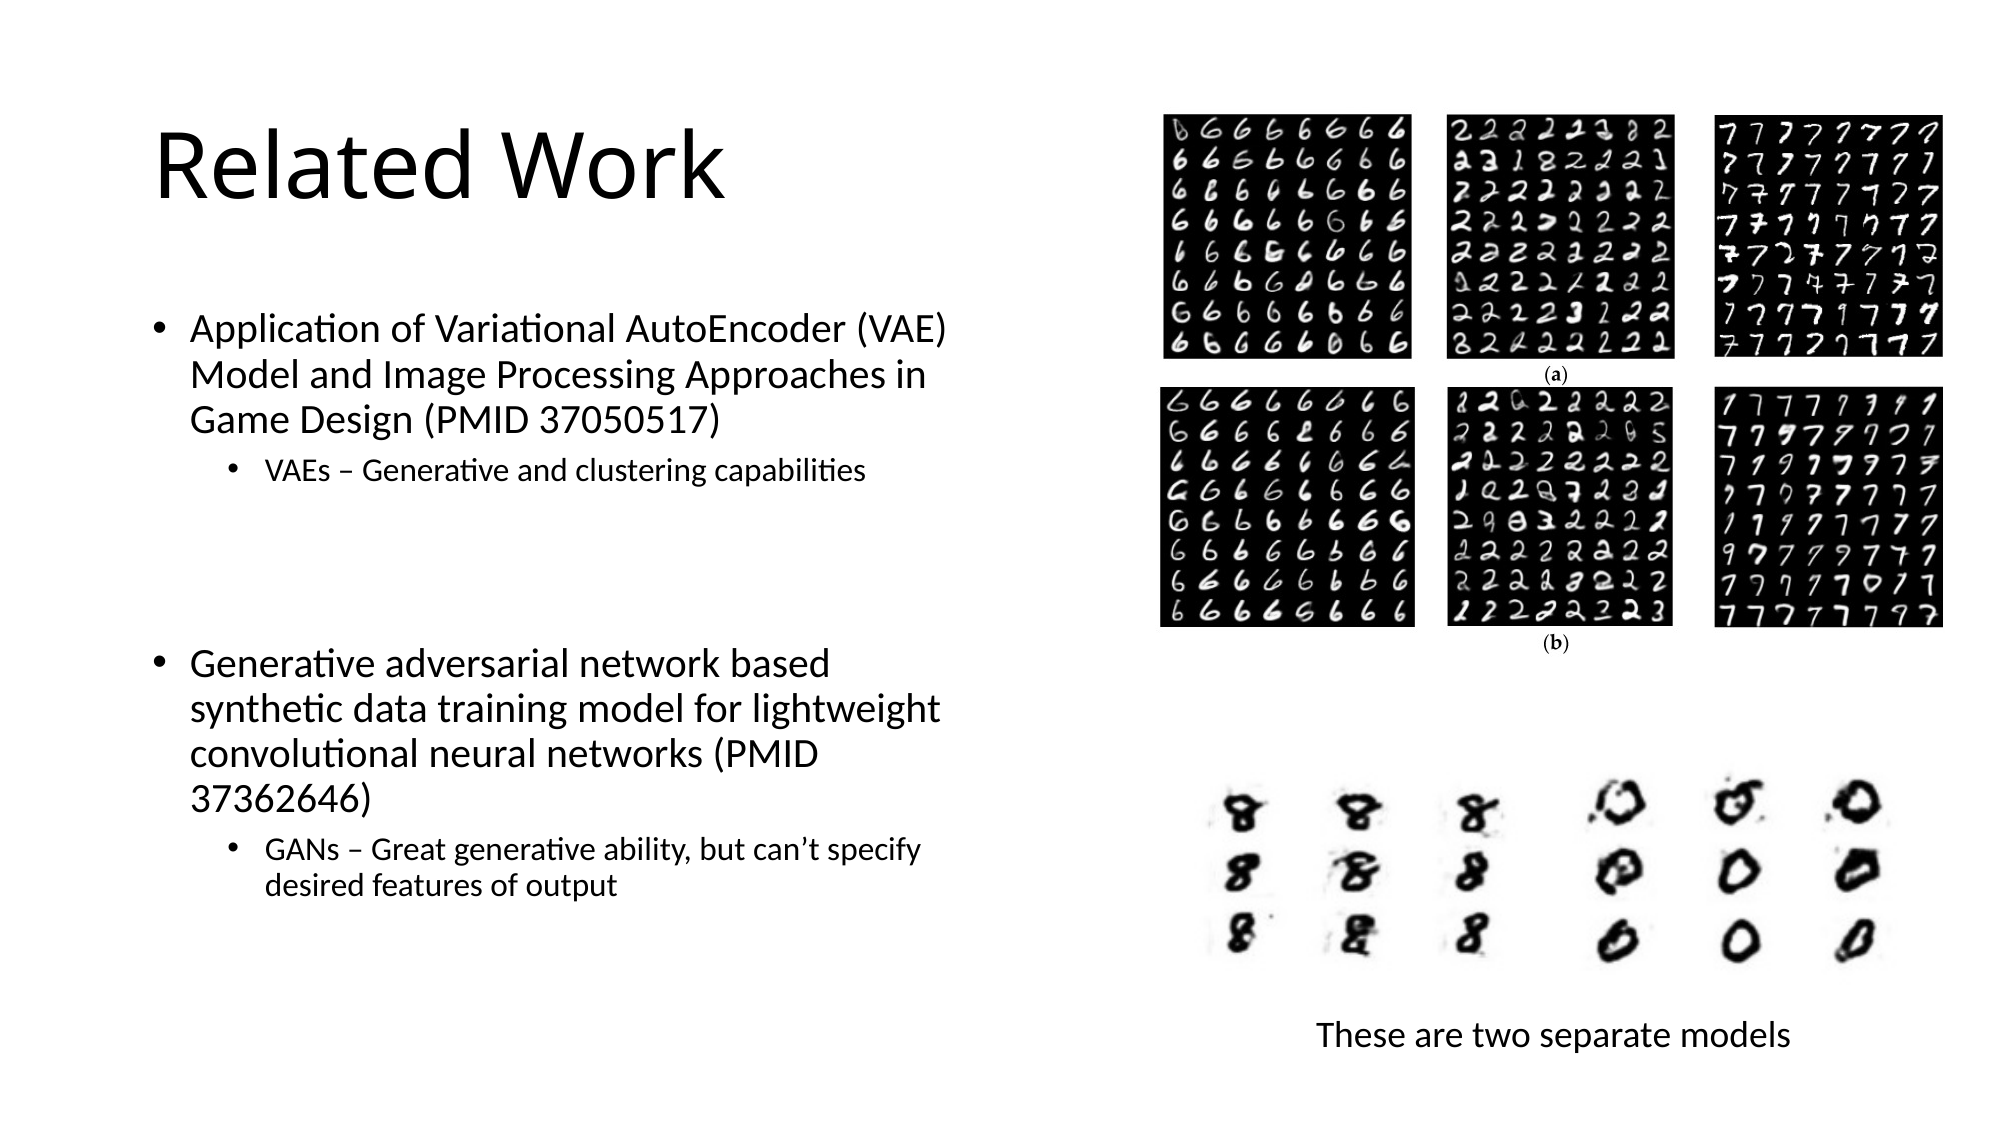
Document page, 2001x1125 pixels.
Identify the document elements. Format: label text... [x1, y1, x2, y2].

title Related Work [137, 59, 845, 278]
picture [1155, 107, 1949, 658]
picture [1167, 745, 1898, 990]
list Application of Variational AutoEncoder (VAE) Model and Image Processing Approaches in Game Design (PMID 37050517) VAEs – Generative and clustering capabilities Generative adversarial network based synthetic data training model for lightweight convolutional neural networks (PMID 37362646) GANs – Great generative ability, but can’t specify desired features of output [137, 299, 1000, 1055]
text_box These are two separate models [1301, 1007, 1827, 1072]
